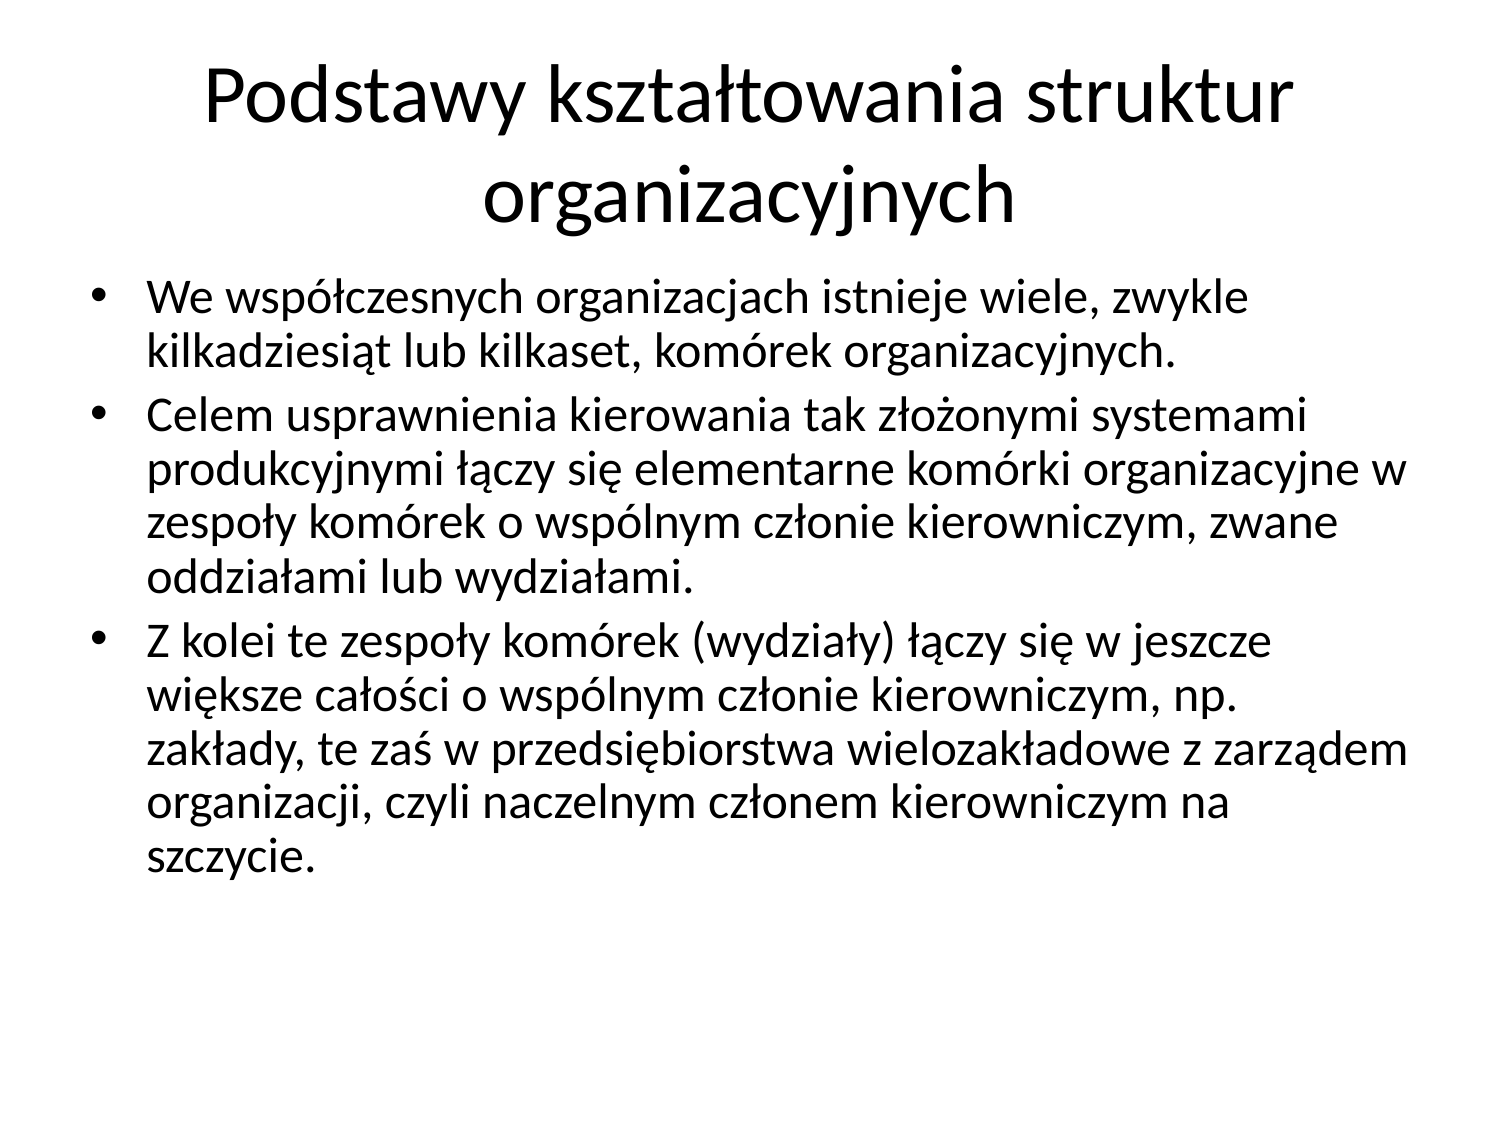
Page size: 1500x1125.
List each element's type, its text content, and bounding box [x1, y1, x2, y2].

list We współczesnych organizacjach istnieje wiele, zwykle kilkadziesiąt lub kilkaset, komórek organizacyjnych. Celem usprawnienia kierowania tak złożonymi systemami produkcyjnymi łączy się elementarne komórki organizacyjne w zespoły komórek o wspólnym członie kierowniczym, zwane oddziałami lub wydziałami. Z kolei te zespoły komórek (wydziały) łączy się w jeszcze większe całości o wspólnym członie kierowniczym, np. zakłady, te zaś w przedsiębiorstwa wielozakładowe z zarządem organizacji, czyli naczelnym członem kierowniczym na szczycie. [74, 262, 1426, 1006]
title Podstawy kształtowania struktur organizacyjnych [74, 44, 1426, 233]
